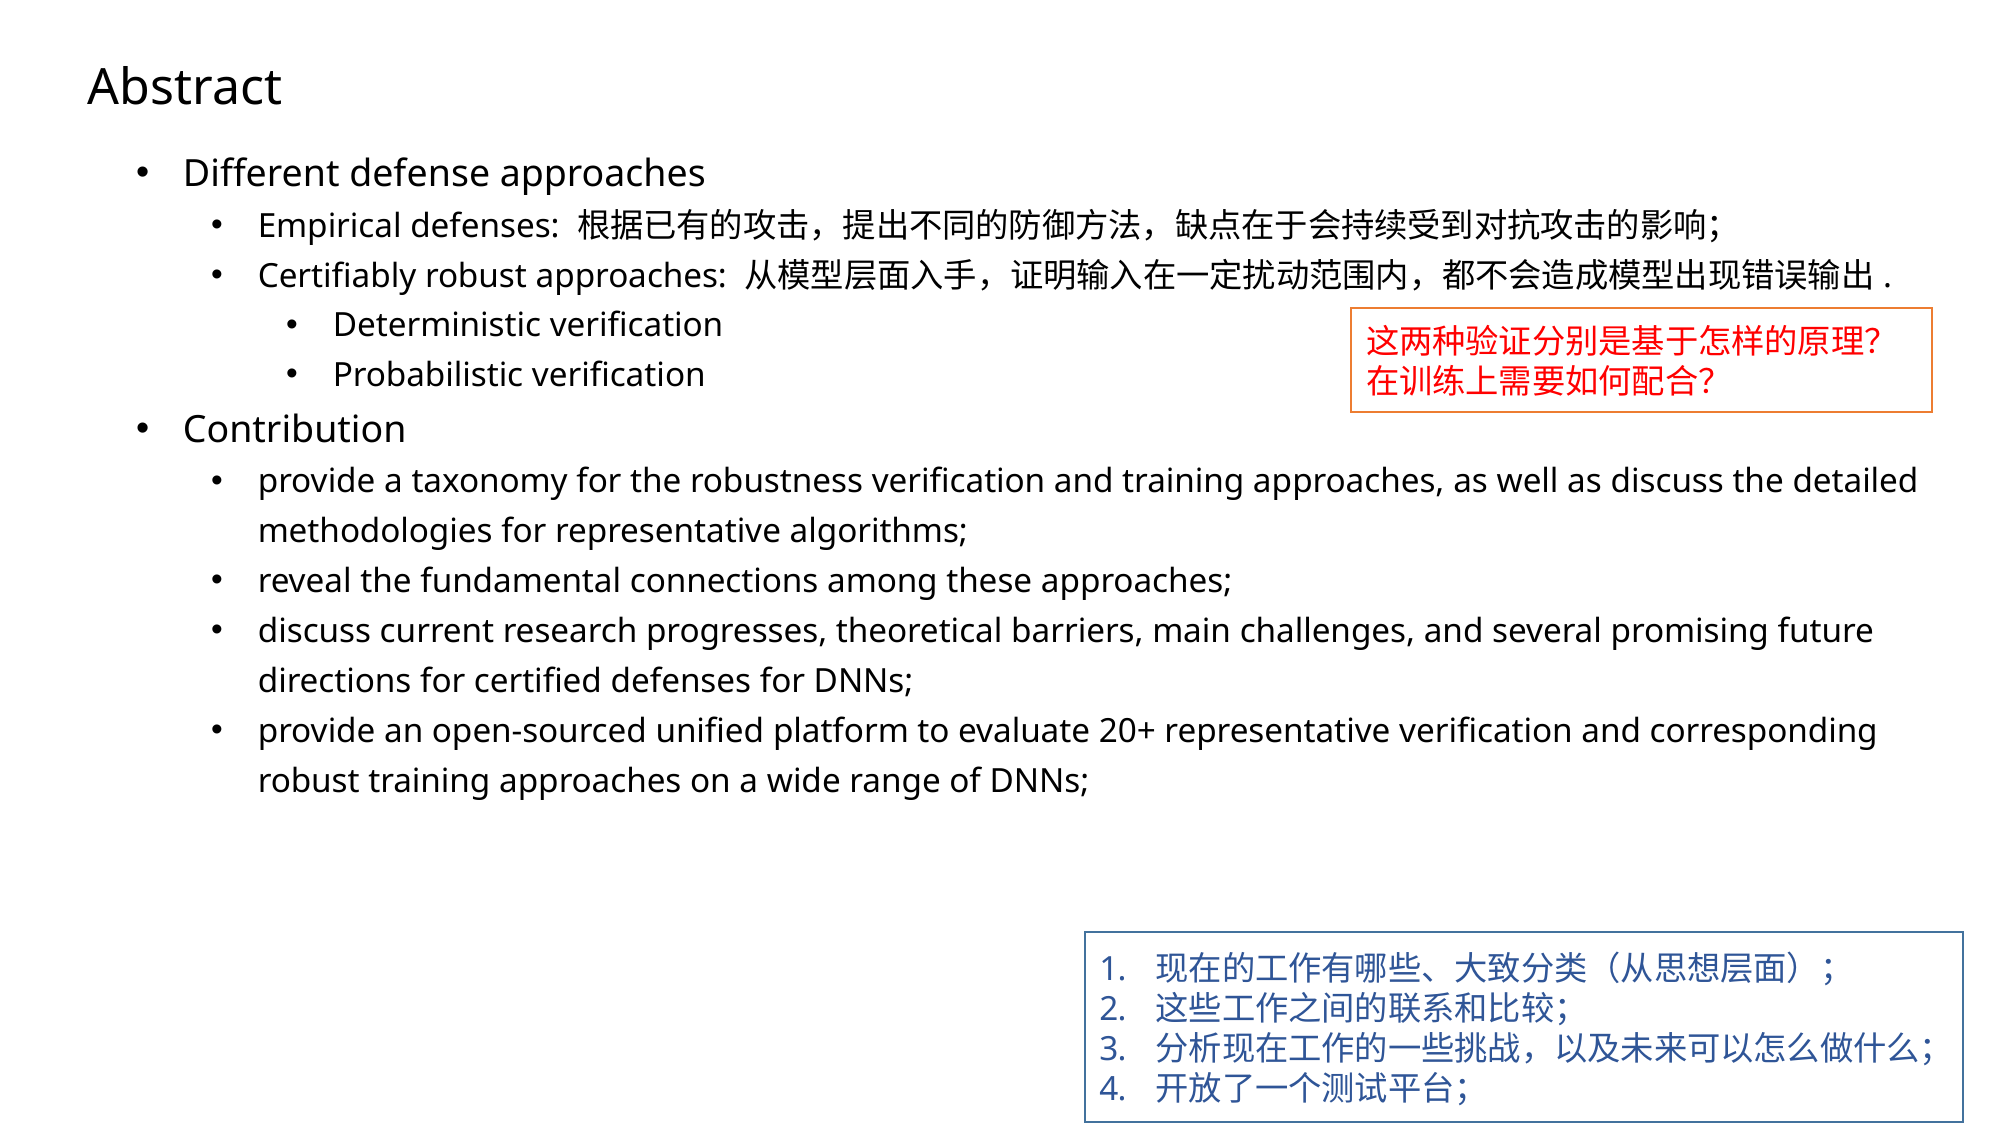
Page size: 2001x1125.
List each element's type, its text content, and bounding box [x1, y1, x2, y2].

text_box 这两种验证分别是基于怎样的原理？ 在训练上需要如何配合？ [1350, 307, 1933, 413]
text_box Different defense approaches Empirical defenses: 根据已有的攻击，提出不同的防御方法，缺点在于会持续受到对抗攻击的影响； Certifiably robust approaches: 从模型层面入手，证明输入在一定扰动范围内，都不会造成模型出现错误输出. Deterministic verification Probabilistic verification Contribution provide a taxonomy for the robustness verification and training approaches, as well as discuss the detailed methodologies for representative algorithms; reveal the fundamental connections among these approaches; discuss current research progresses, theoretical barriers, main challenges, and several promising future directions for certified defenses for DNNs; provide an open-sourced unified platform to evaluate 20+ representative verification and corresponding robust training approaches on a wide range of DNNs; [121, 130, 1963, 807]
text_box Abstract [72, 47, 1494, 123]
text_box 现在的工作有哪些、大致分类（从思想层面）； 这些工作之间的联系和比较； 分析现在工作的一些挑战，以及未来可以怎么做什么； 开放了一个测试平台； [1084, 931, 1964, 1123]
